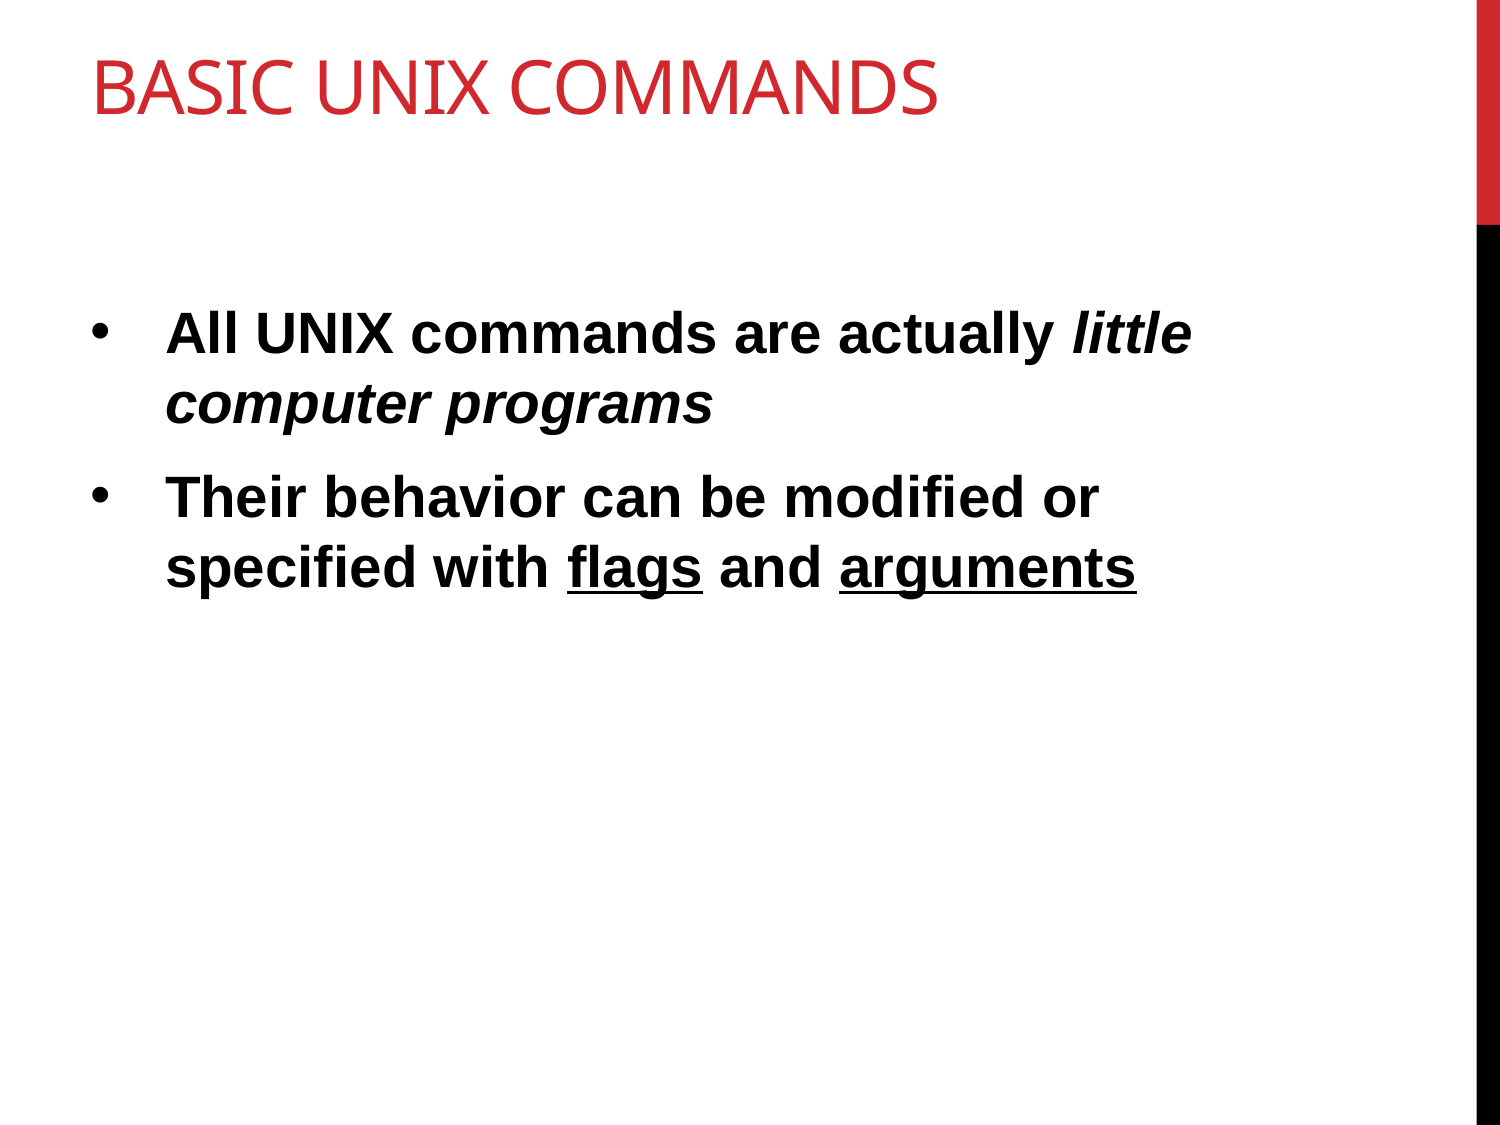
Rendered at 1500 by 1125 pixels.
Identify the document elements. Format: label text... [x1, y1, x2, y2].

list All UNIX commands are actually little computer programs Their behavior can be modified or specified with flags and arguments [75, 287, 1325, 1005]
text_box basic unix commands [74, 23, 1210, 137]
